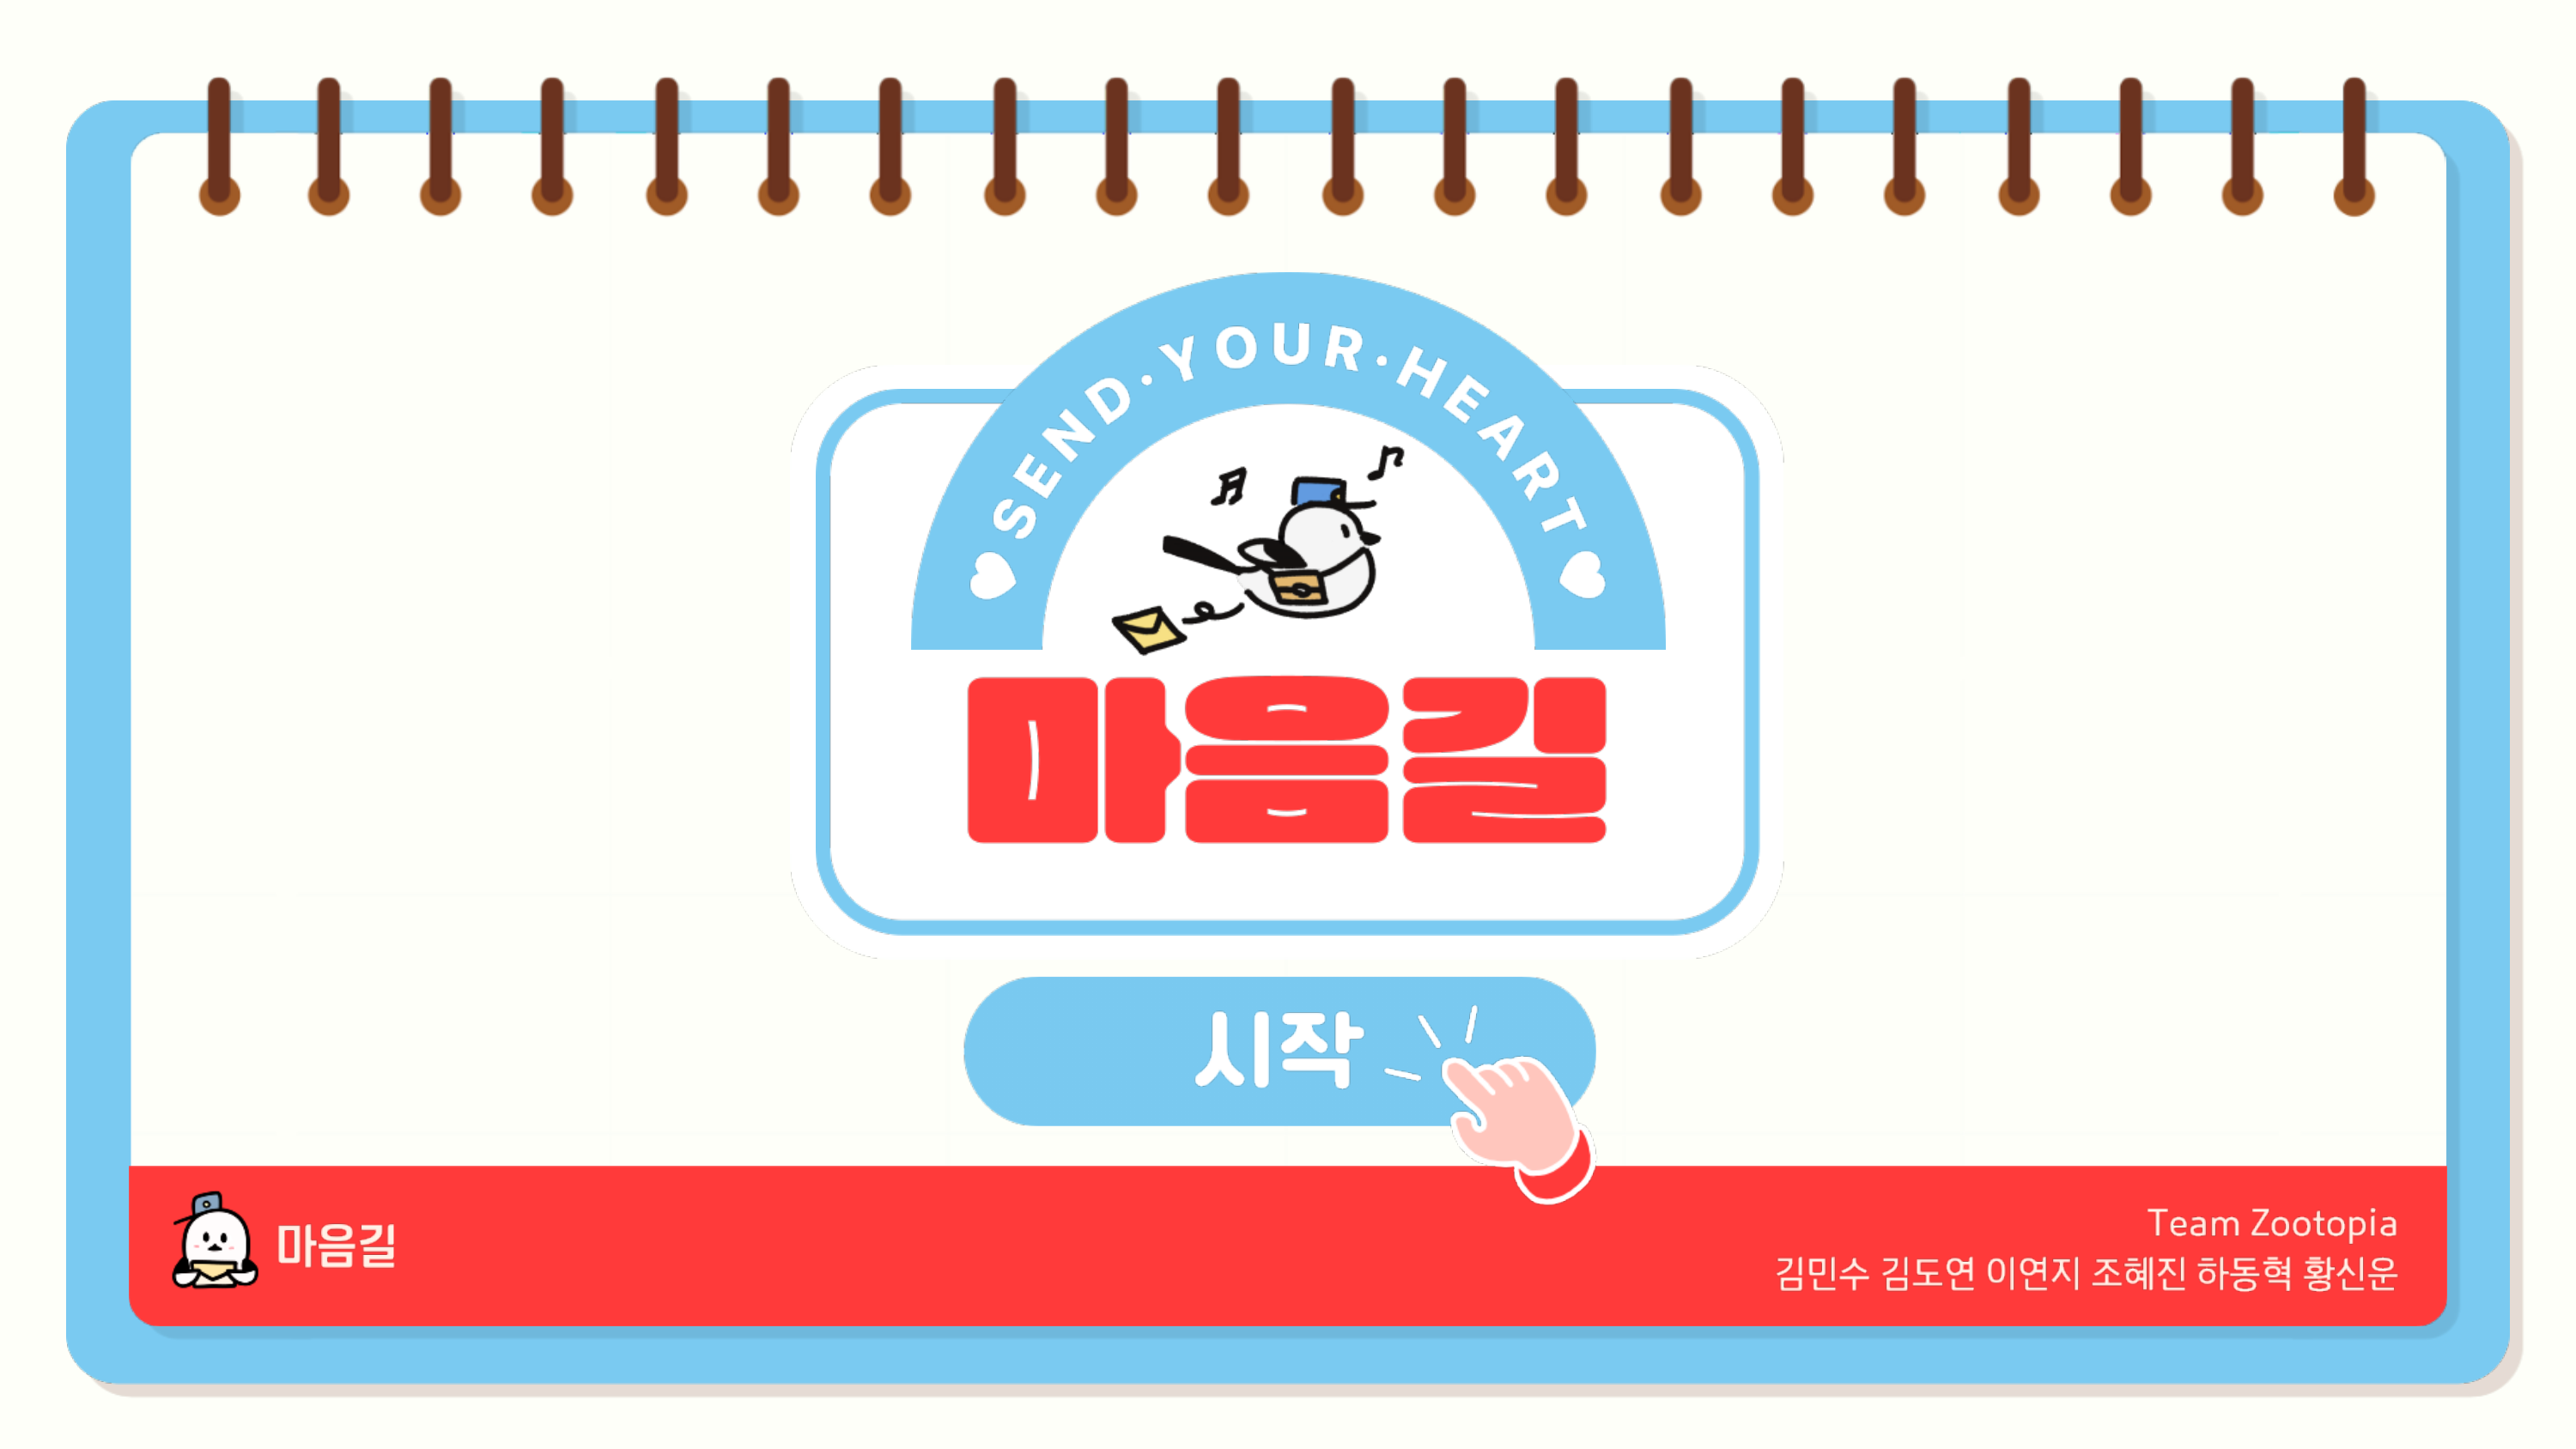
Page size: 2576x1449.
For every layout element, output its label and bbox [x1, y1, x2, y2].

text_box [153, 1179, 277, 1304]
text_box [662, 1336, 1913, 1449]
picture [262, 1191, 440, 1319]
text_box [962, 976, 1613, 1222]
text_box [66, 100, 657, 1385]
text_box [790, 271, 1785, 960]
text_box [1919, 100, 2510, 1385]
picture [1741, 1185, 2443, 1331]
picture [0, 0, 662, 1449]
text_box [662, 0, 1913, 1162]
picture [132, 78, 662, 100]
picture [1913, 0, 2576, 1449]
picture [1913, 78, 2444, 100]
text_box [128, 1165, 2447, 1326]
